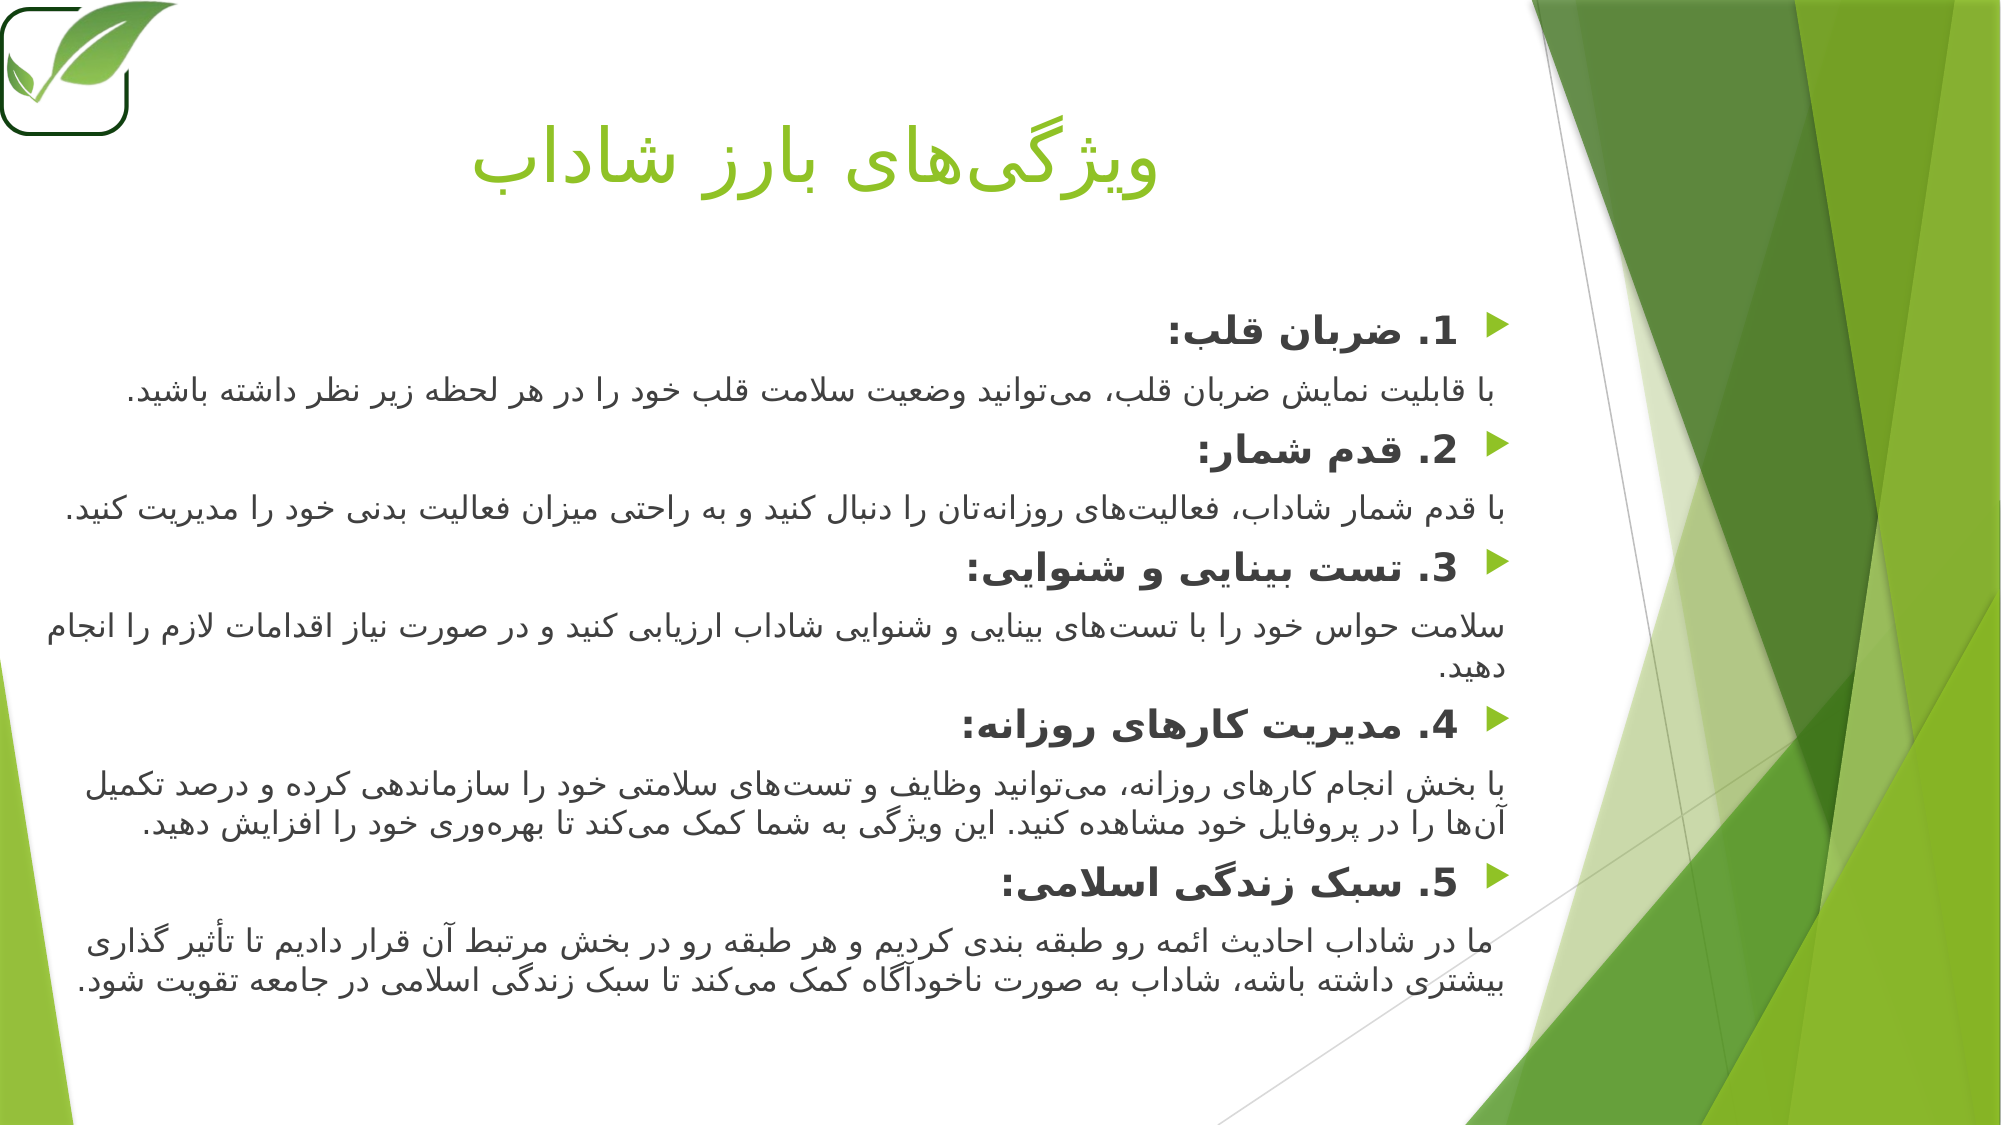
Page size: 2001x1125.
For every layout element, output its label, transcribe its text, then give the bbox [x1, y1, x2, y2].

title ویژگی‌های بارز شاداب [111, 99, 1522, 298]
list 1. ضربان قلب: با قابلیت نمایش ضربان قلب، می‌توانید وضعیت سلامت قلب خود را در هر لحظه زیر نظر داشته باشید. 2. قدم شمار: با قدم شمار شاداب، فعالیت‌های روزانه‌تان را دنبال کنید و به راحتی میزان فعالیت بدنی خود را مدیریت کنید. 3. تست بینایی و شنوایی: سلامت حواس خود را با تست‌های بینایی و شنوایی شاداب ارزیابی کنید و در صورت نیاز اقدامات لازم را انجام دهید. 4. مدیریت کارهای روزانه: با بخش انجام کارهای روزانه، می‌توانید وظایف و تست‌های سلامتی خود را سازماندهی کرده و درصد تکمیل آن‌ها را در پروفایل خود مشاهده کنید. این ویژگی به شما کمک می‌کند تا بهره‌وری خود را افزایش دهید. 5. سبک زندگی اسلامی: ما در شاداب احادیث ائمه رو طبقه بندی کردیم و هر طبقه رو در بخش مرتبط آن قرار دادیم تا تأثیر گذاری بیشتری داشته باشه، شاداب به صورت ناخودآگاه کمک می‌کند تا سبک زندگی اسلامی در جامعه تقویت شود. [18, 298, 1522, 1079]
picture [0, 0, 180, 137]
